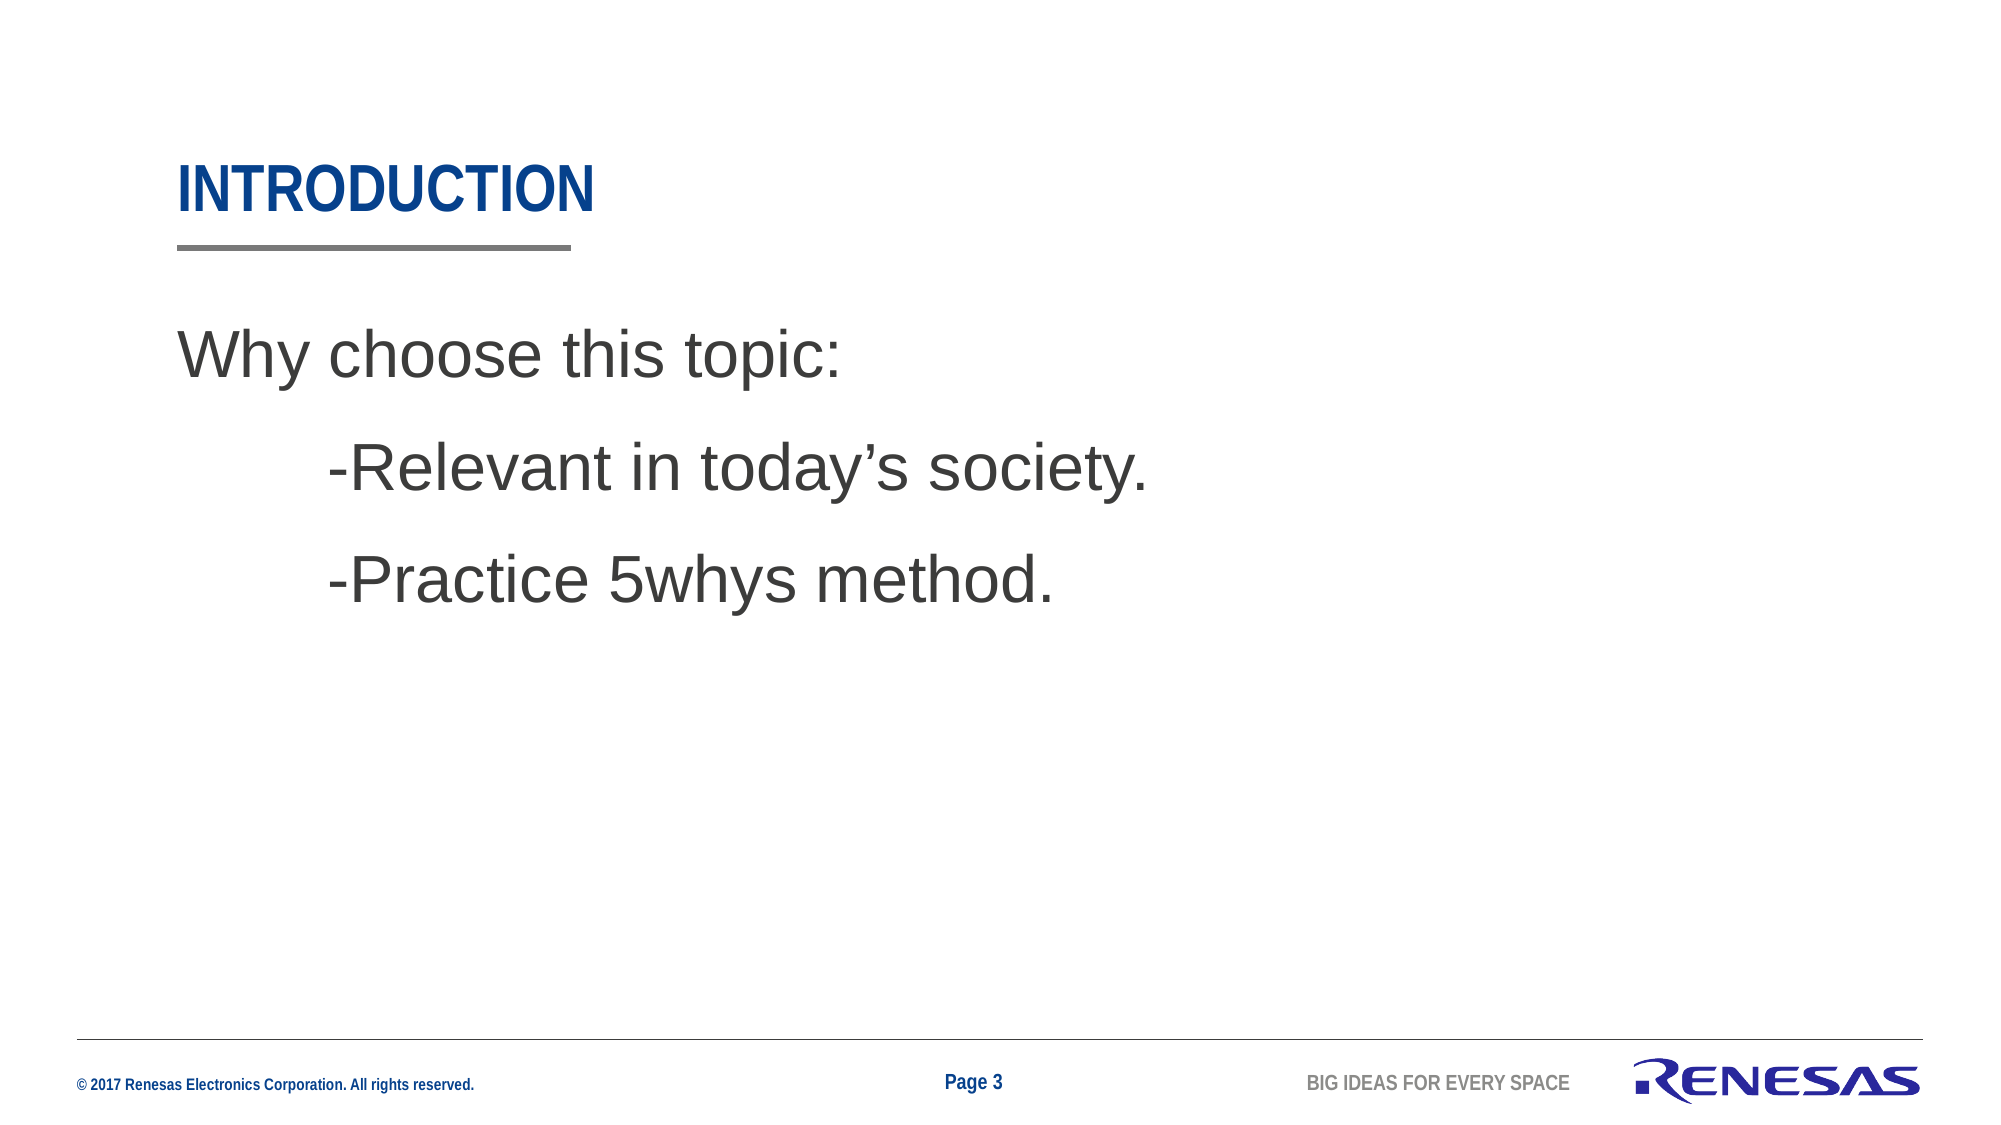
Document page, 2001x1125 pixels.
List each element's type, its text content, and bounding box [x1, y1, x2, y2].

list Why choose this topic: -Relevant in today’s society. -Practice 5whys method. [177, 295, 1654, 620]
slide_number Page 3 [944, 1067, 1056, 1095]
picture [1631, 1056, 1923, 1106]
title INTRODUCTION [177, 153, 1654, 227]
